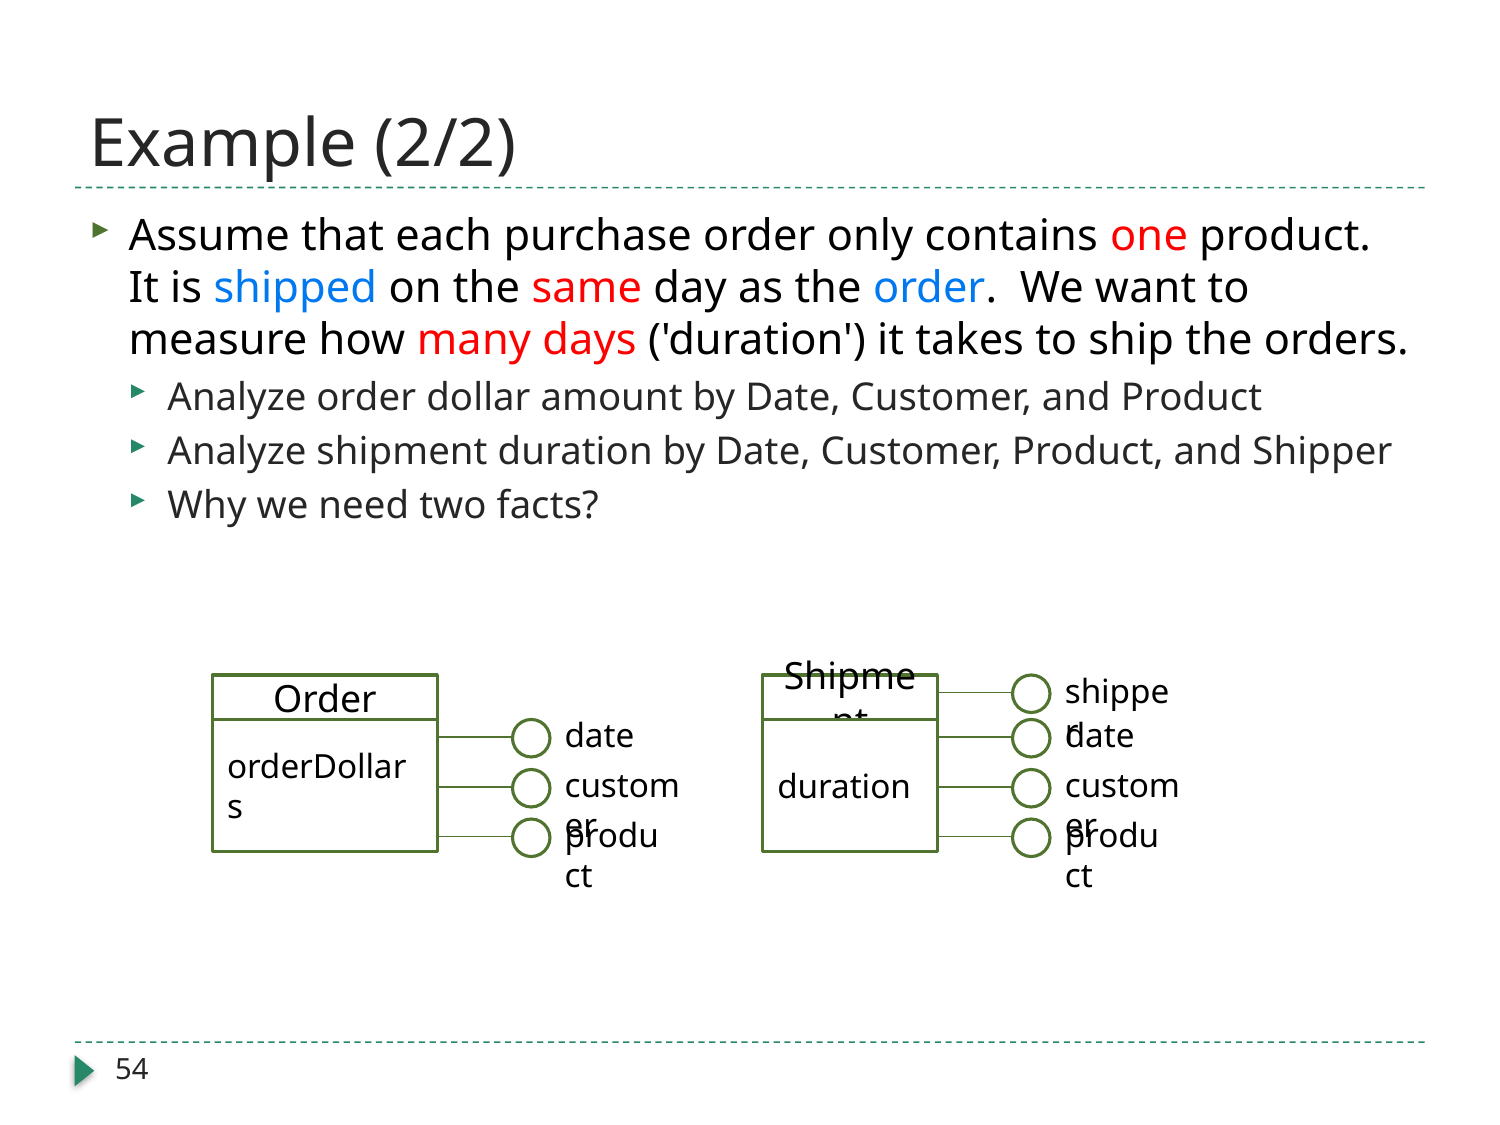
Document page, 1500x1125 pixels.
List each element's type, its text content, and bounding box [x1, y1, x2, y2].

text_box [510, 717, 552, 759]
list Assume that each purchase order only contains one product. It is shipped on the same day as the order. We want to measure how many days ('duration') it takes to ship the orders. Analyze order dollar amount by Date, Customer, and Product Analyze shipment duration by Date, Customer, Product, and Shipper Why we need two facts? [75, 200, 1425, 588]
title Example (2/2) [75, 24, 1425, 188]
text_box date [1049, 757, 1188, 762]
text_box orderDollars [211, 718, 439, 853]
slide_number 54 [100, 1042, 426, 1103]
text_box product [549, 806, 688, 902]
text_box date [549, 706, 688, 762]
text_box [1010, 817, 1049, 859]
text_box shipper [1049, 662, 1188, 757]
text_box [1010, 717, 1049, 759]
text_box Order [211, 673, 439, 718]
text_box [1010, 673, 1052, 715]
text_box customer [549, 756, 713, 852]
text_box duration [761, 718, 939, 853]
text_box [510, 767, 552, 809]
text_box customer [1049, 756, 1213, 852]
text_box [1010, 767, 1052, 809]
text_box [510, 817, 549, 859]
text_box product [1049, 806, 1188, 902]
text_box Shipment [761, 673, 939, 718]
